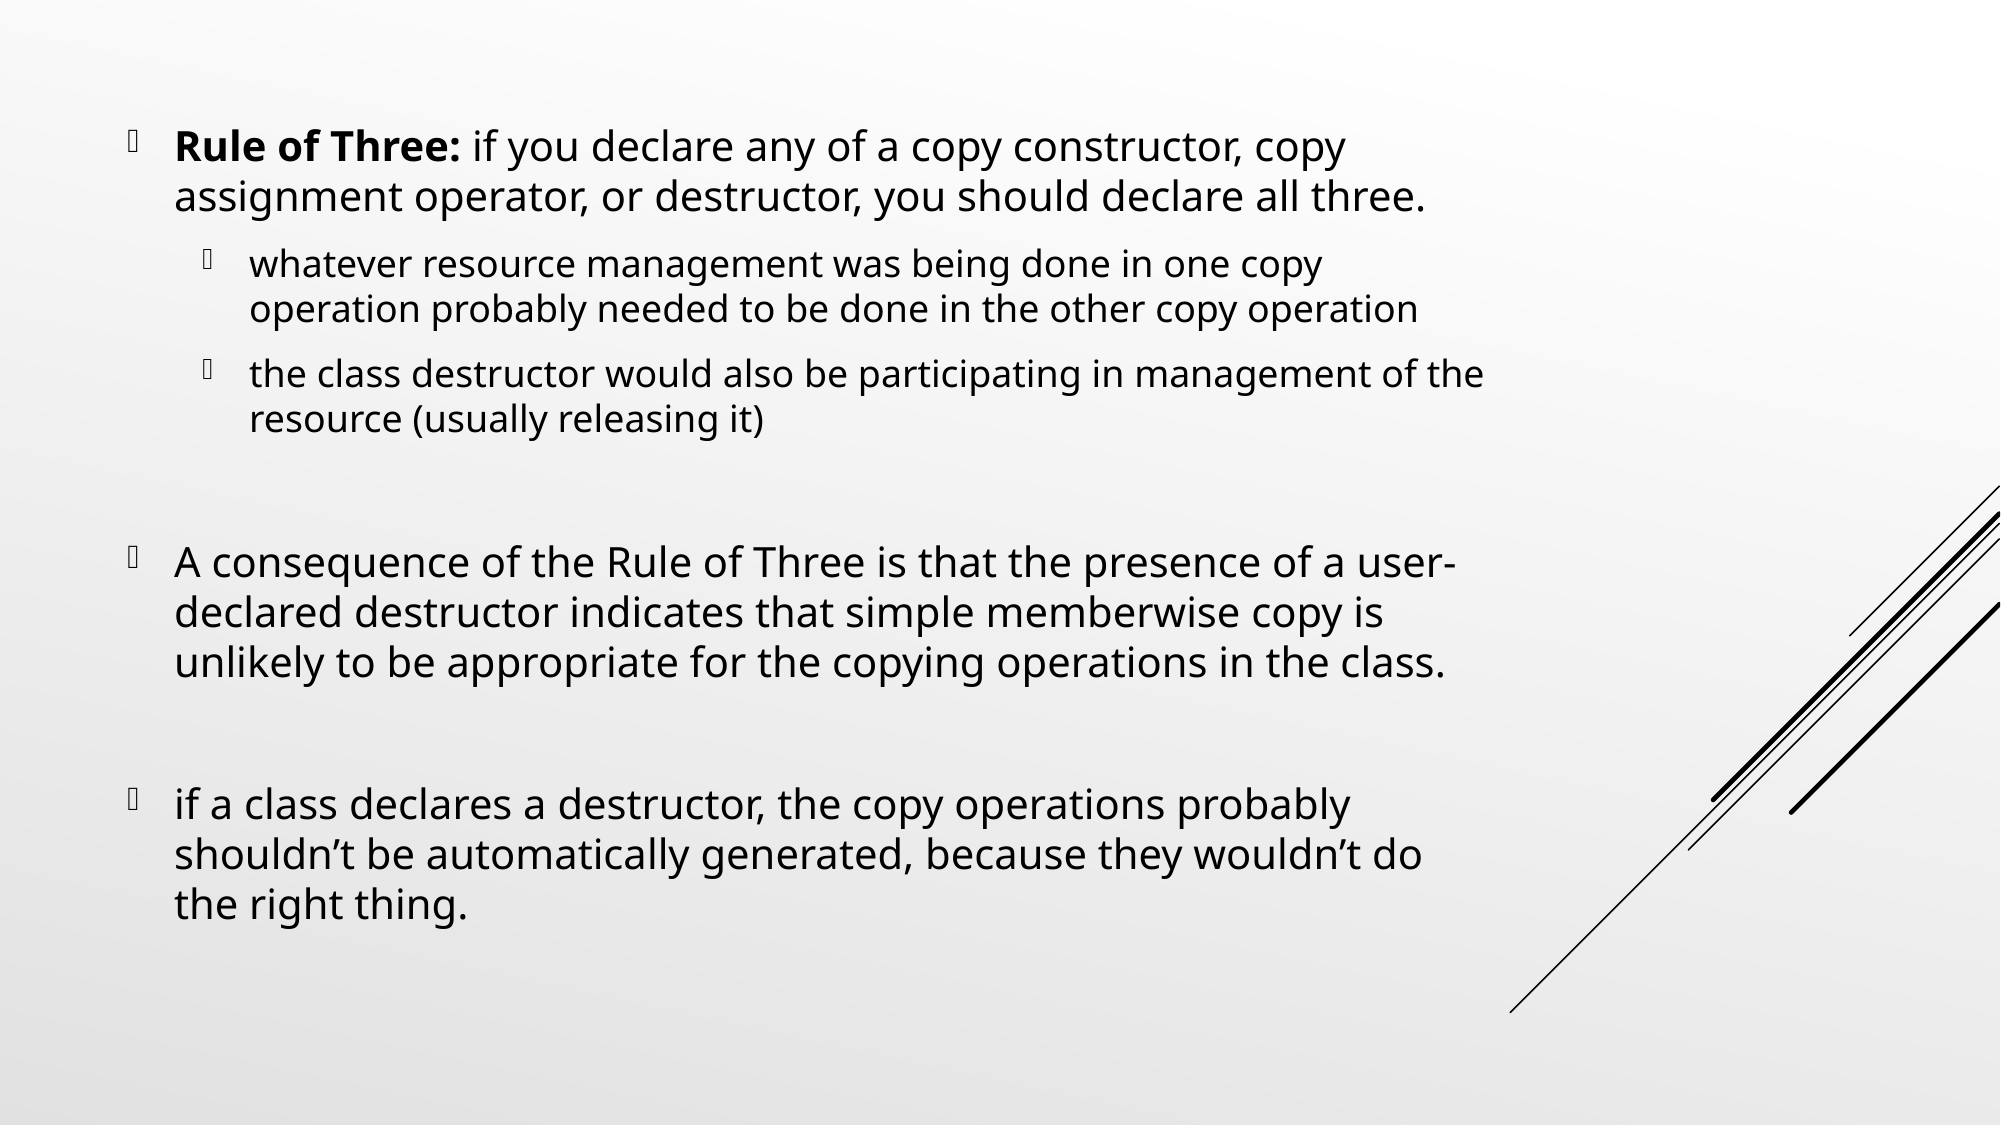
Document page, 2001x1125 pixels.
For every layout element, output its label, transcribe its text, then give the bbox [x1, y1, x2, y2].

list Rule of Three: if you declare any of a copy constructor, copy assignment operator, or destructor, you should declare all three. whatever resource management was being done in one copy operation probably needed to be done in the other copy operation the class destructor would also be participating in management of the resource (usually releasing it) A consequence of the Rule of Three is that the presence of a user-declared destructor indicates that simple memberwise copy is unlikely to be appropriate for the copying operations in the class. if a class declares a destructor, the copy operations probably shouldn’t be automatically generated, because they wouldn’t do the right thing. [112, 112, 1513, 1083]
